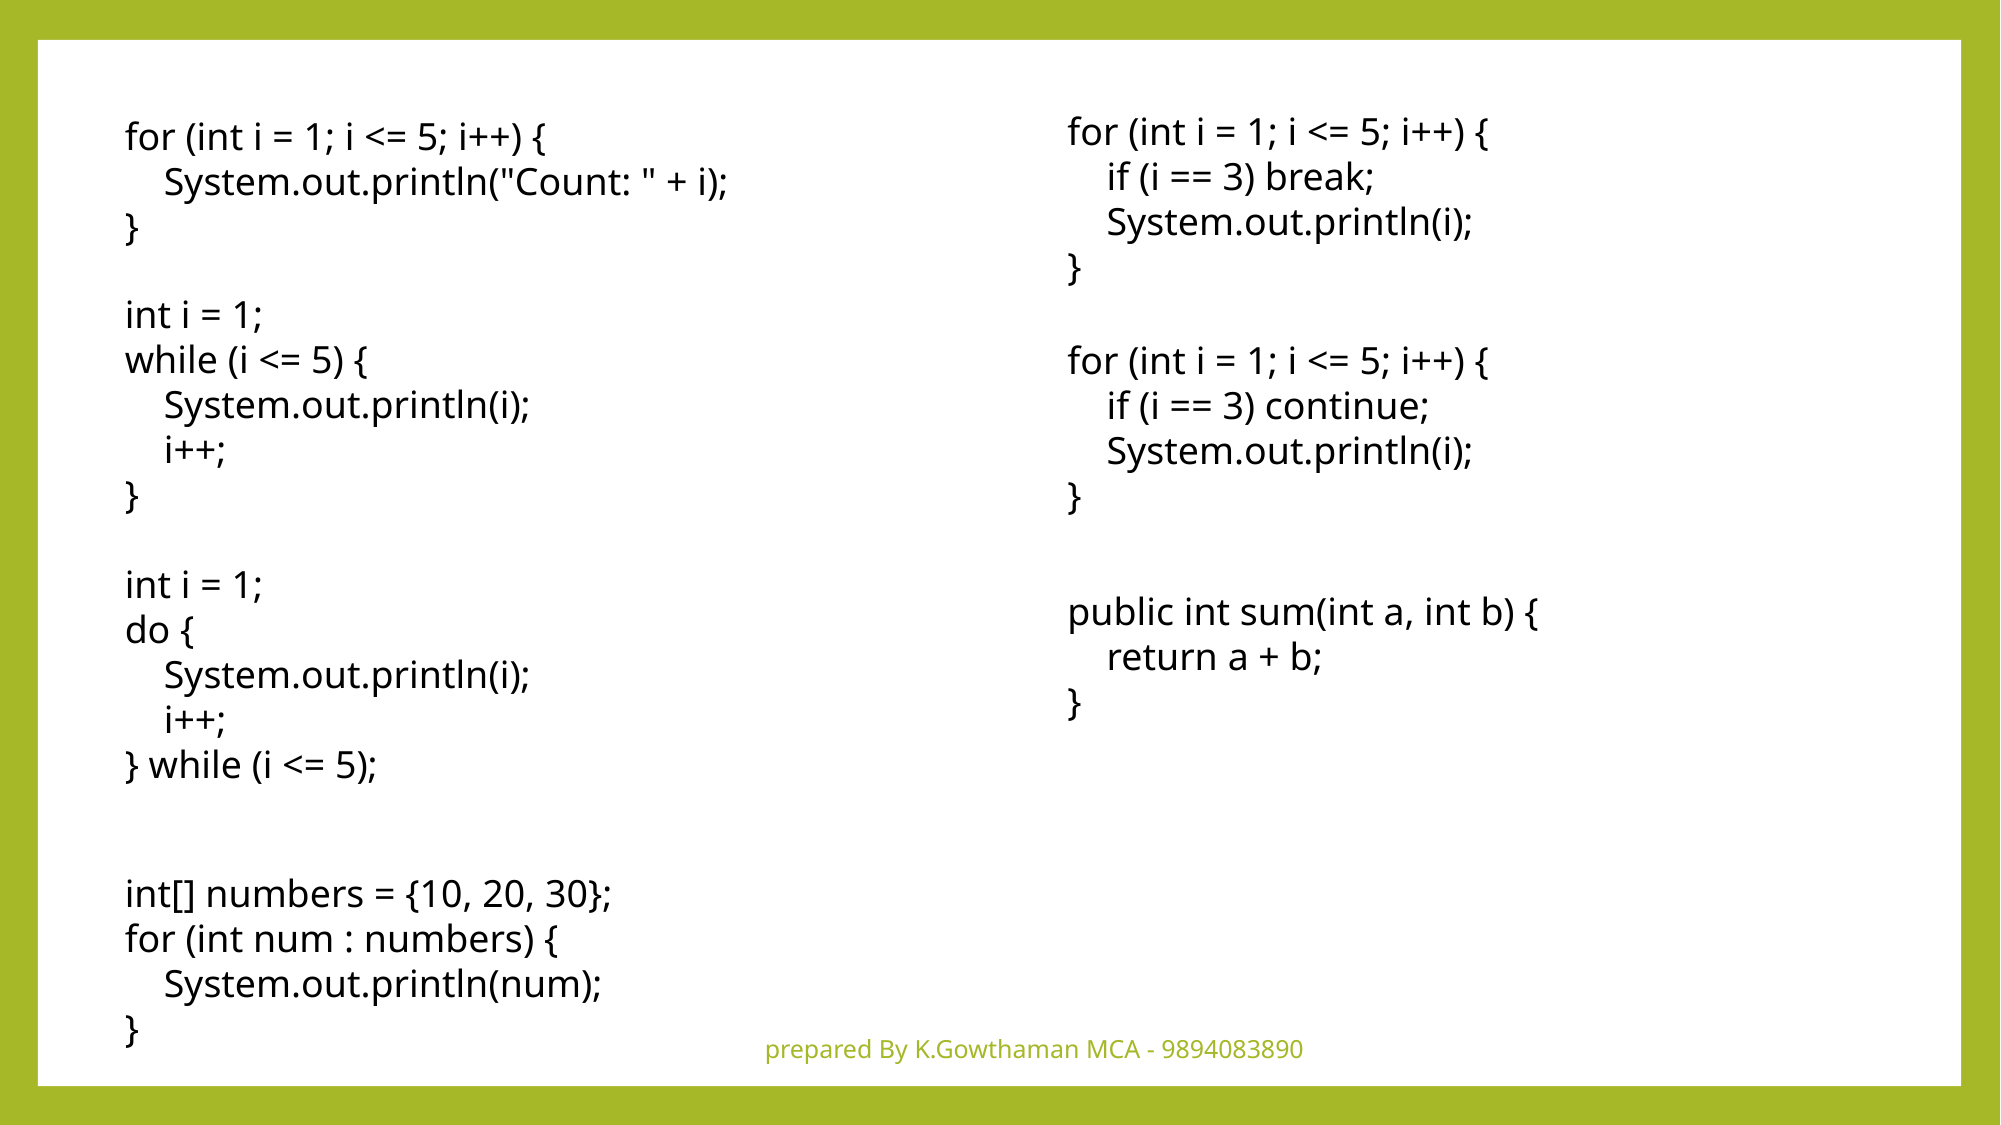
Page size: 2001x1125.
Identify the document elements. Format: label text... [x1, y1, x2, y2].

text_box for (int i = 1; i <= 5; i++) { if (i == 3) break; System.out.println(i); } [1052, 100, 2000, 296]
text_box public int sum(int a, int b) { return a + b; } [1052, 580, 2000, 731]
text_box int i = 1; do { System.out.println(i); i++; } while (i <= 5); [110, 553, 1110, 794]
text_box int i = 1; while (i <= 5) { System.out.println(i); i++; } [110, 284, 1110, 524]
text_box int[] numbers = {10, 20, 30}; for (int num : numbers) { System.out.println(num); } [110, 862, 1110, 1058]
footer prepared By K.Gowthaman MCA - 9894083890 [647, 1020, 1422, 1081]
text_box for (int i = 1; i <= 5; i++) { if (i == 3) continue; System.out.println(i); } [1052, 329, 2000, 525]
text_box for (int i = 1; i <= 5; i++) { System.out.println("Count: " + i); } [110, 105, 1052, 255]
